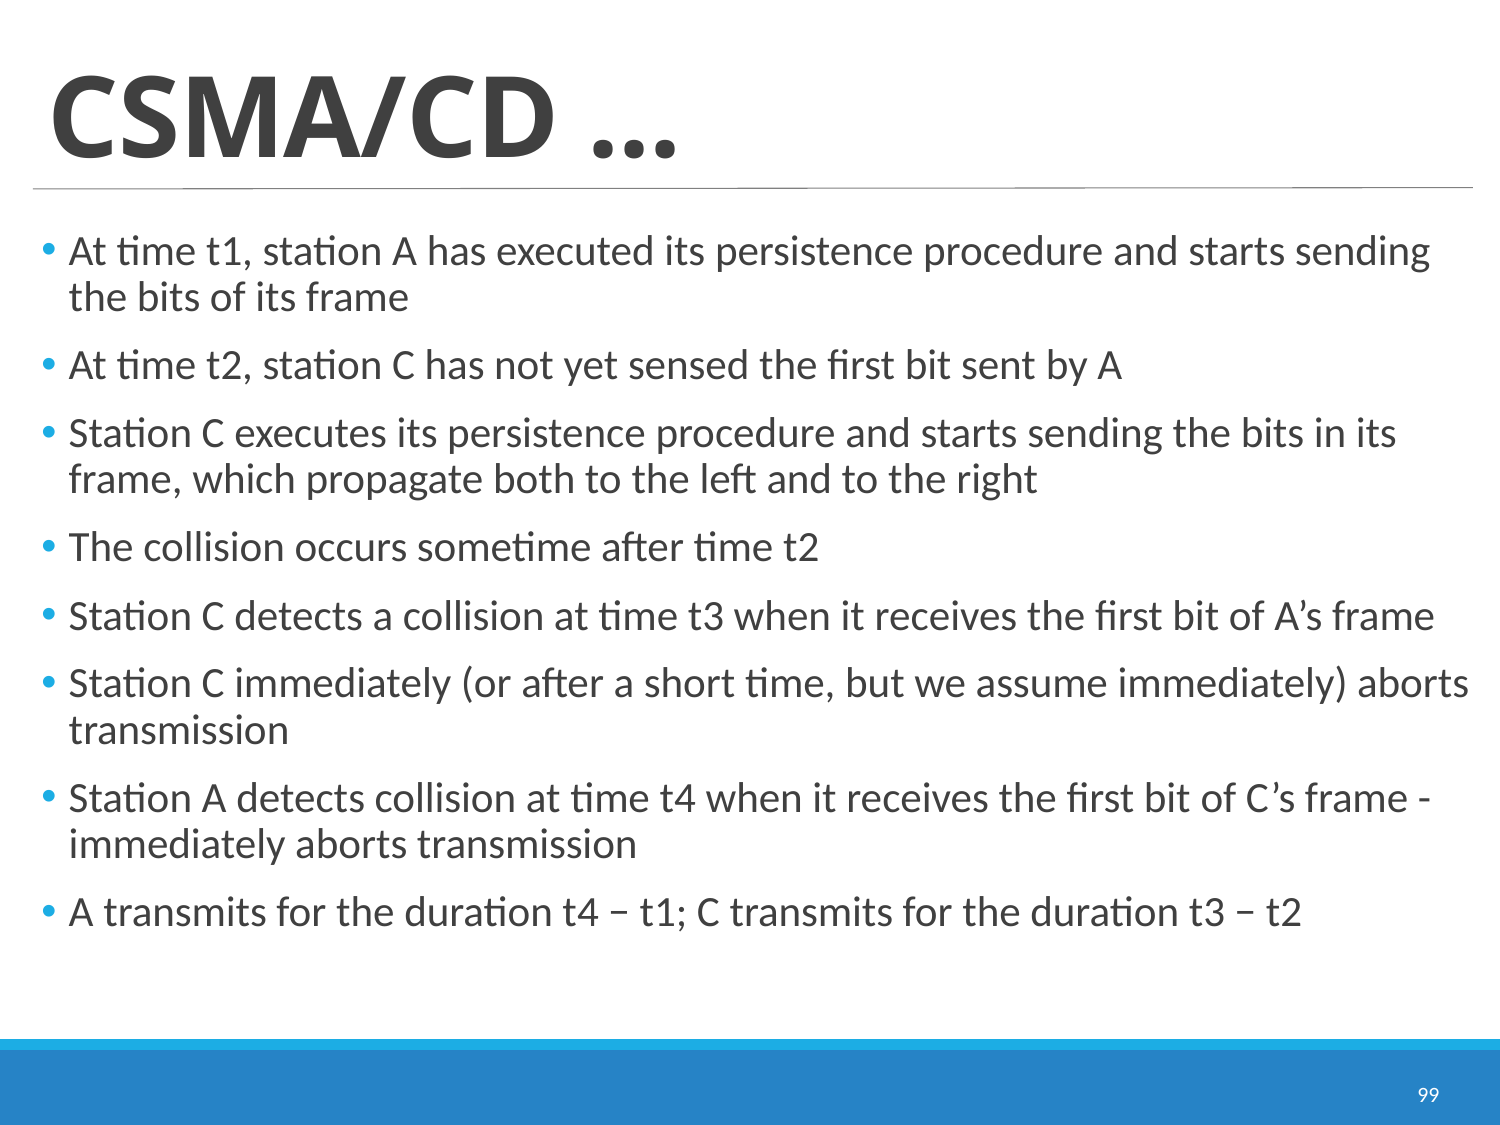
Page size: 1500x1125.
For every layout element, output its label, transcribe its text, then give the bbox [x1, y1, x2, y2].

list At time t1, station A has executed its persistence procedure and starts sending the bits of its frame At time t2, station C has not yet sensed the first bit sent by A Station C executes its persistence procedure and starts sending the bits in its frame, which propagate both to the left and to the right The collision occurs sometime after time t2 Station C detects a collision at time t3 when it receives the first bit of A’s frame Station C immediately (or after a short time, but we assume immediately) aborts transmission Station A detects collision at time t4 when it receives the first bit of C’s frame - immediately aborts transmission A transmits for the duration t4 − t1; C transmits for the duration t3 − t2 [32, 220, 1473, 963]
title CSMA/CD ... [32, 37, 1473, 188]
